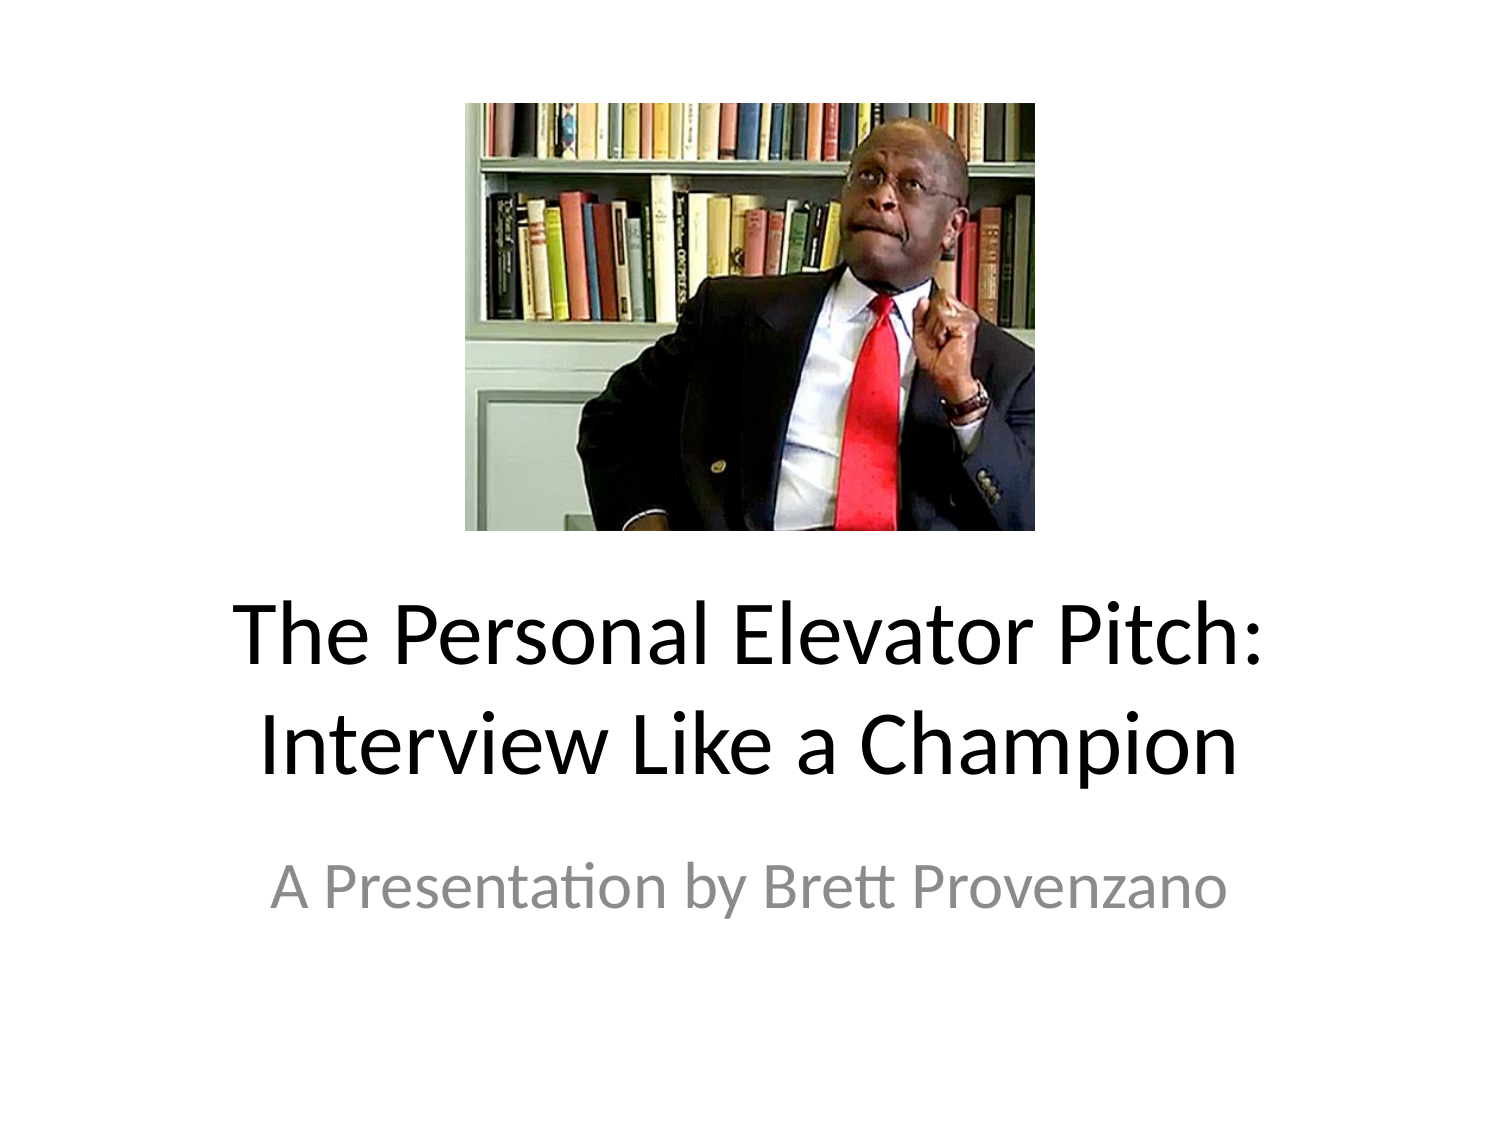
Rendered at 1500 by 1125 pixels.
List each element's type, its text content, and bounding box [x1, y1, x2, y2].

subtitle A Presentation by Brett Provenzano [225, 833, 1275, 1122]
title The Personal Elevator Pitch: Interview Like a Champion [112, 562, 1388, 804]
picture [465, 103, 1035, 531]
